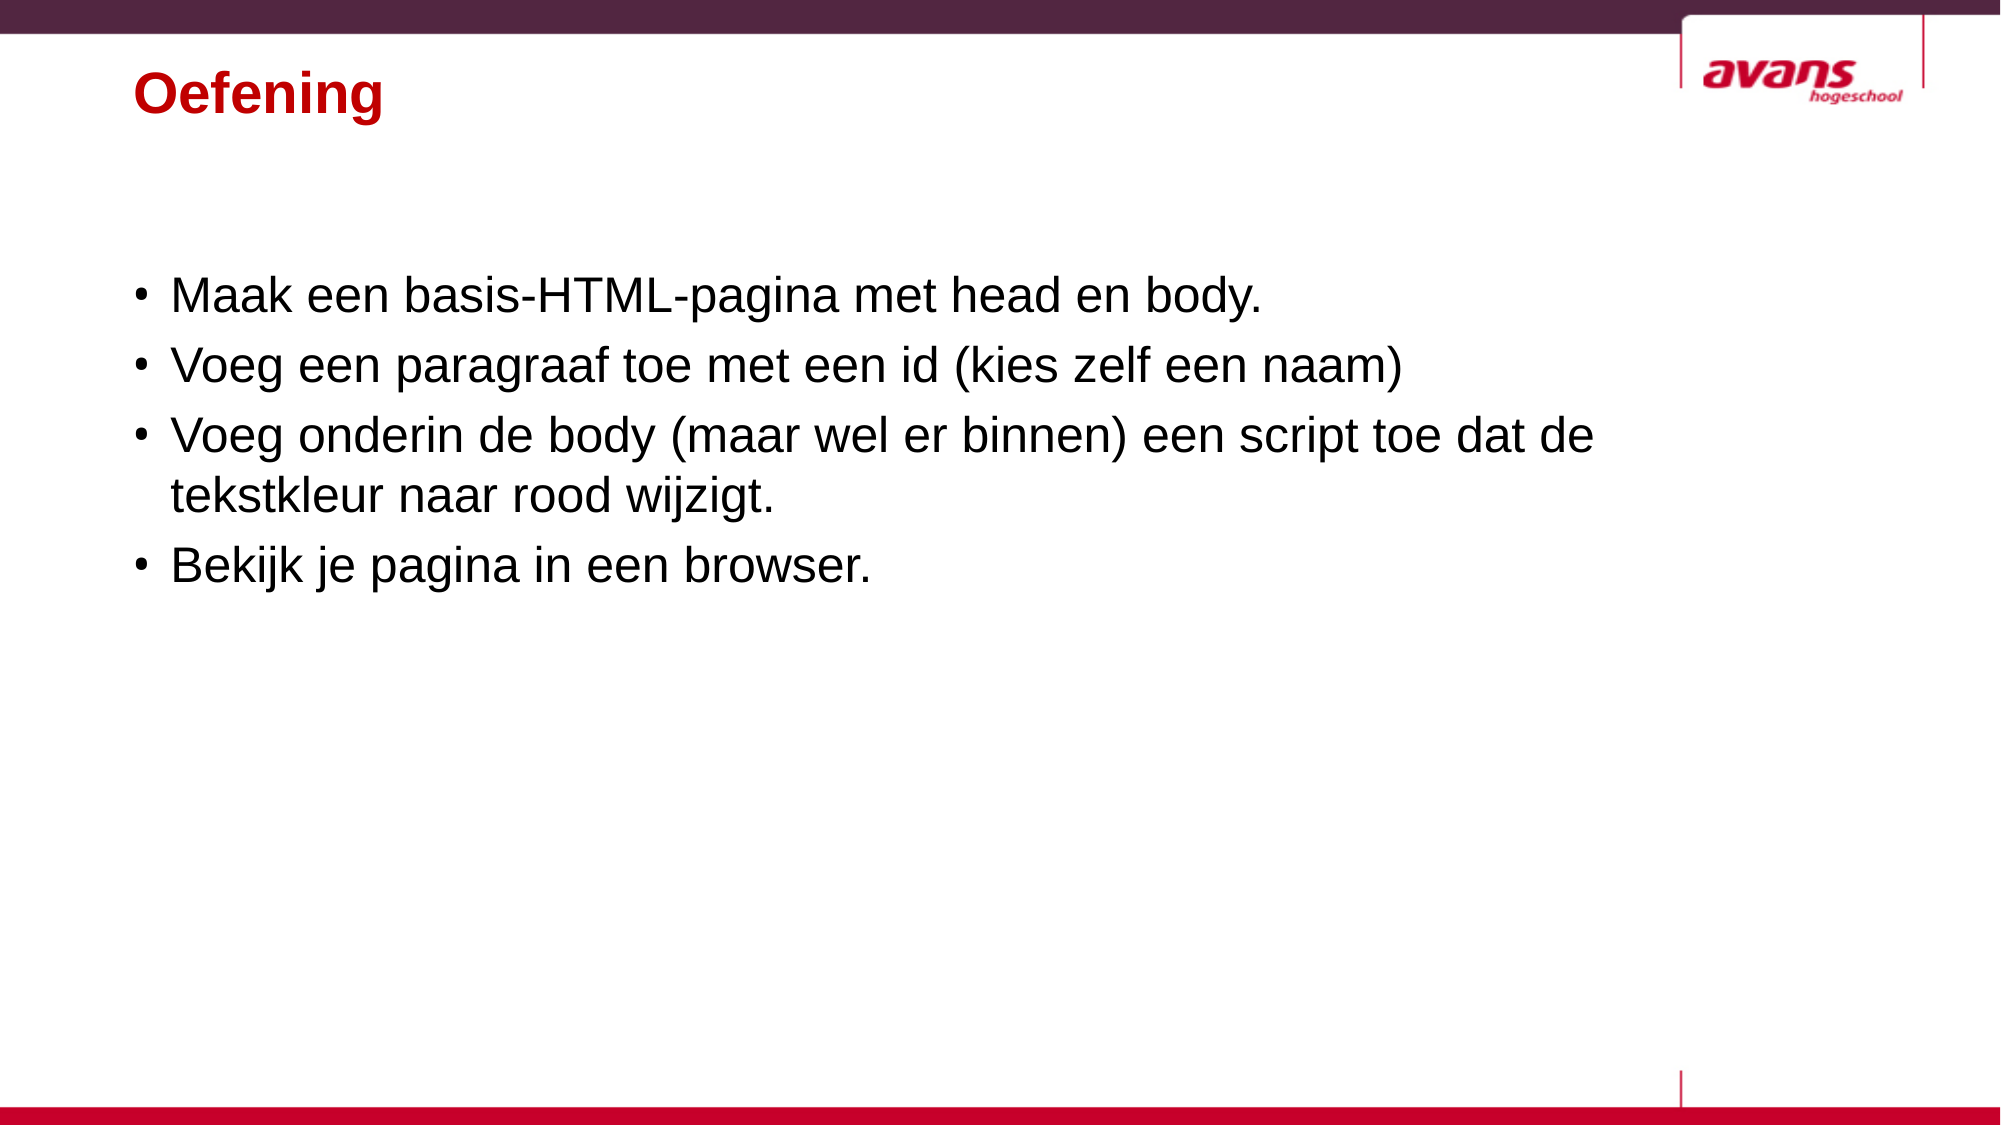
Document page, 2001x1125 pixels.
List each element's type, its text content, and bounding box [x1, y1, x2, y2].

title Oefening [117, 46, 1654, 225]
list Maak een basis-HTML-pagina met head en body. Voeg een paragraaf toe met een id (kies zelf een naam) Voeg onderin de body (maar wel er binnen) een script toe dat de tekstkleur naar rood wijzigt. Bekijk je pagina in een browser. [117, 255, 1804, 965]
picture [0, 0, 2001, 1125]
